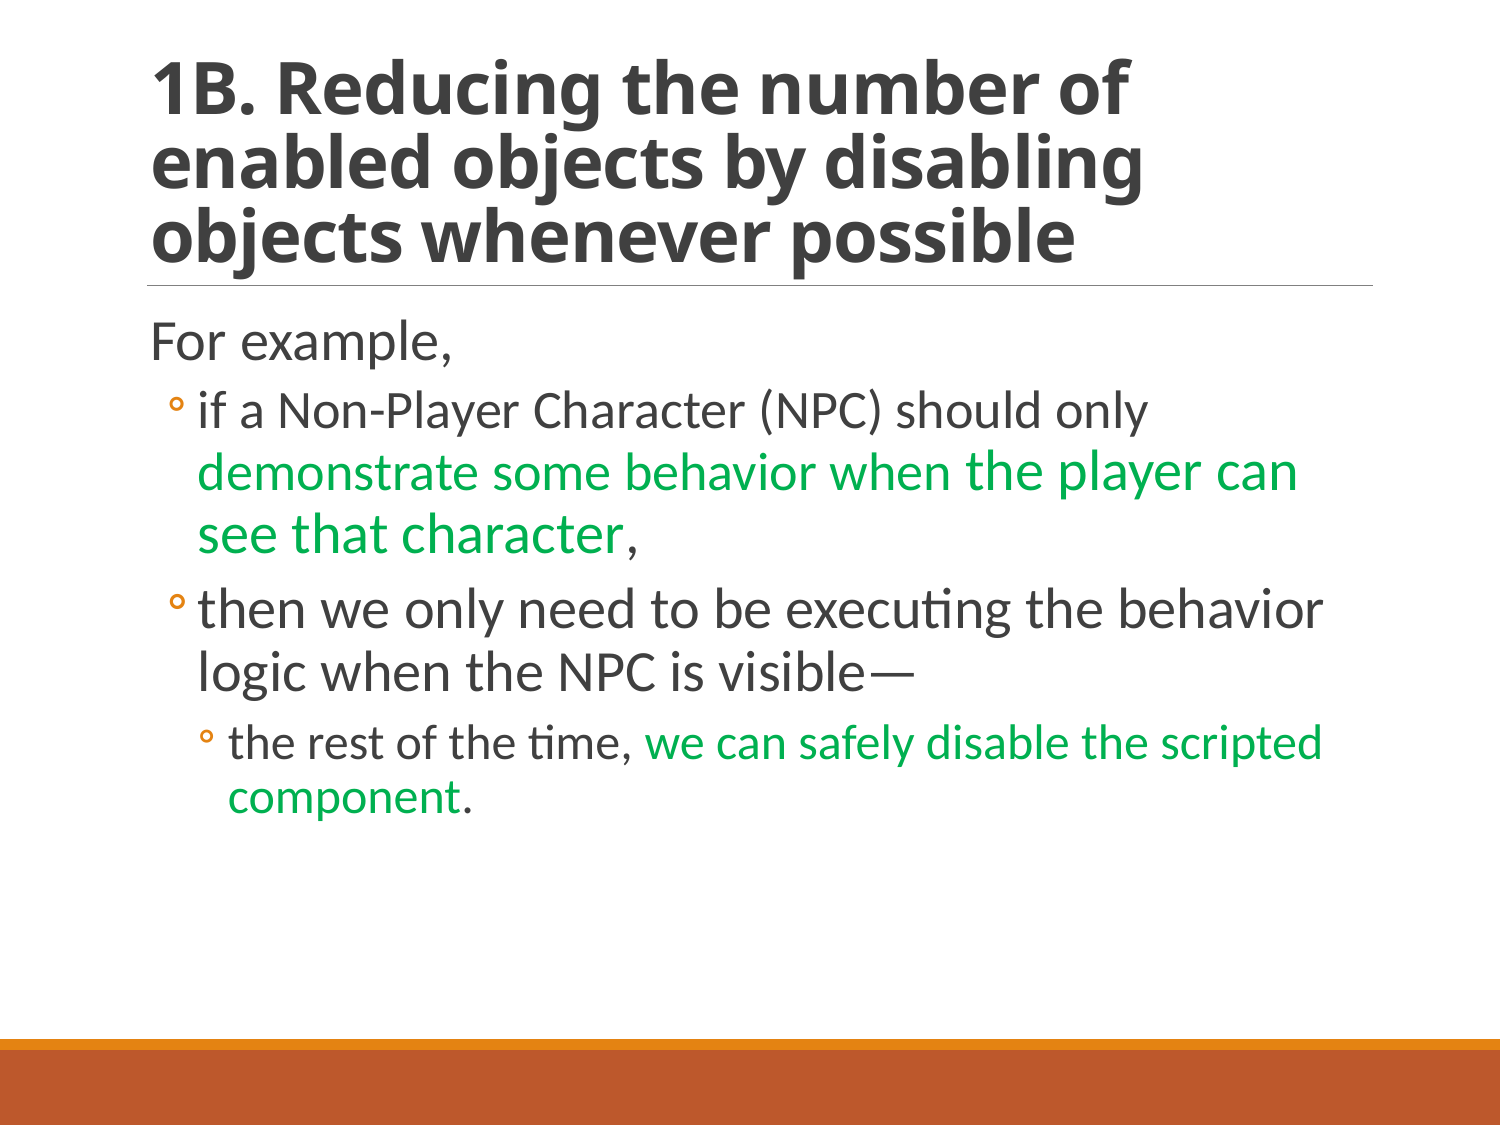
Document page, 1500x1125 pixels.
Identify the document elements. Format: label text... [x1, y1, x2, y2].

list For example, if a Non-Player Character (NPC) should only demonstrate some behavior when the player can see that character, then we only need to be executing the behavior logic when the NPC is visible— the rest of the time, we can safely disable the scripted component. [135, 302, 1373, 963]
title 1B. Reducing the number of enabled objects by disabling objects whenever possible [135, 47, 1373, 285]
